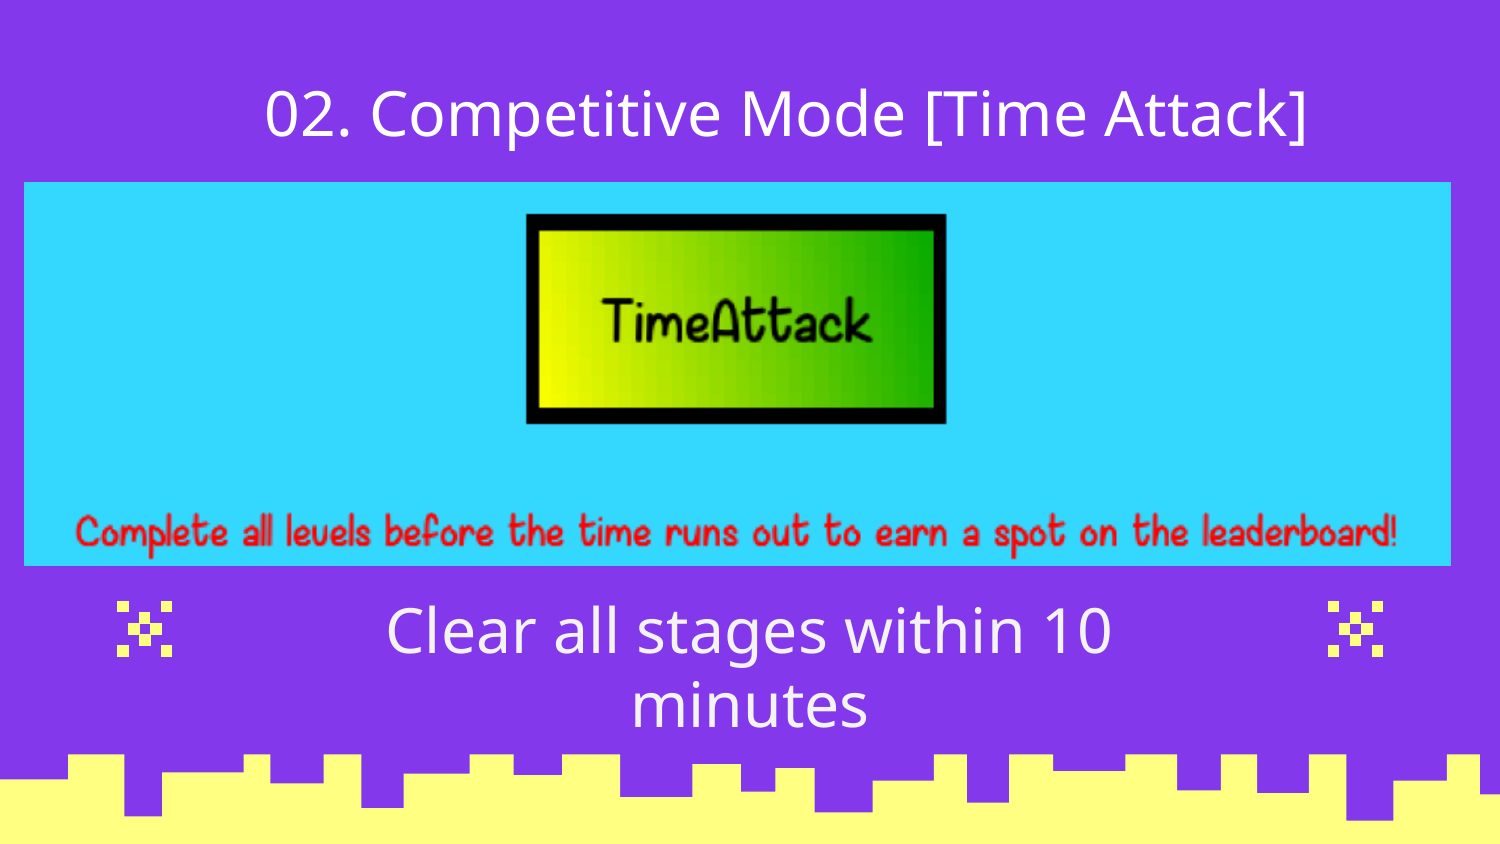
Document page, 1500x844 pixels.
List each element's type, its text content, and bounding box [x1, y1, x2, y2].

title 02. Competitive Mode [Time Attack] [114, 73, 1386, 158]
subtitle Clear all stages within 10 minutes [375, 590, 1125, 832]
picture [24, 182, 1451, 566]
